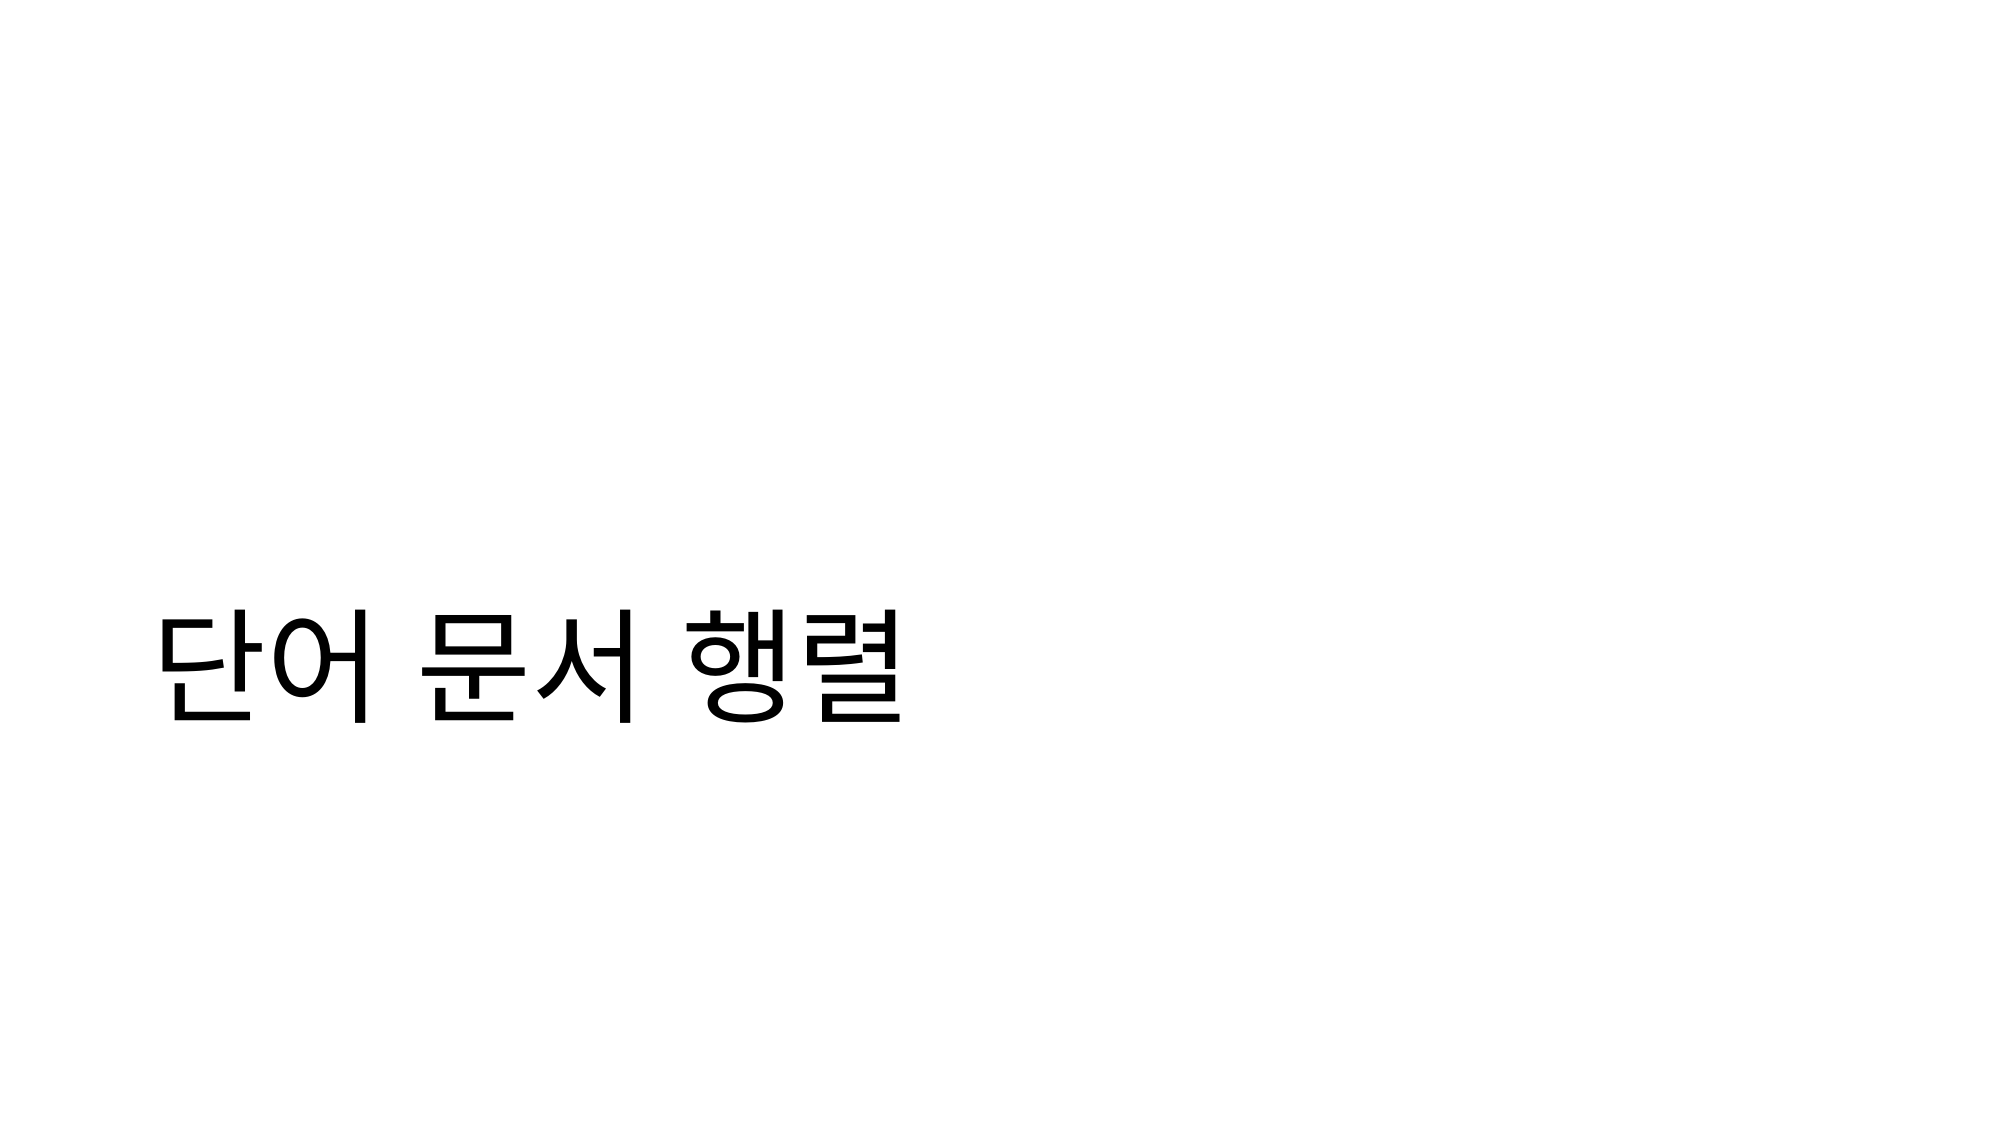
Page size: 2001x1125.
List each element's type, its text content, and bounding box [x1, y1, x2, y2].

title 단어 문서 행렬 [136, 280, 1862, 749]
